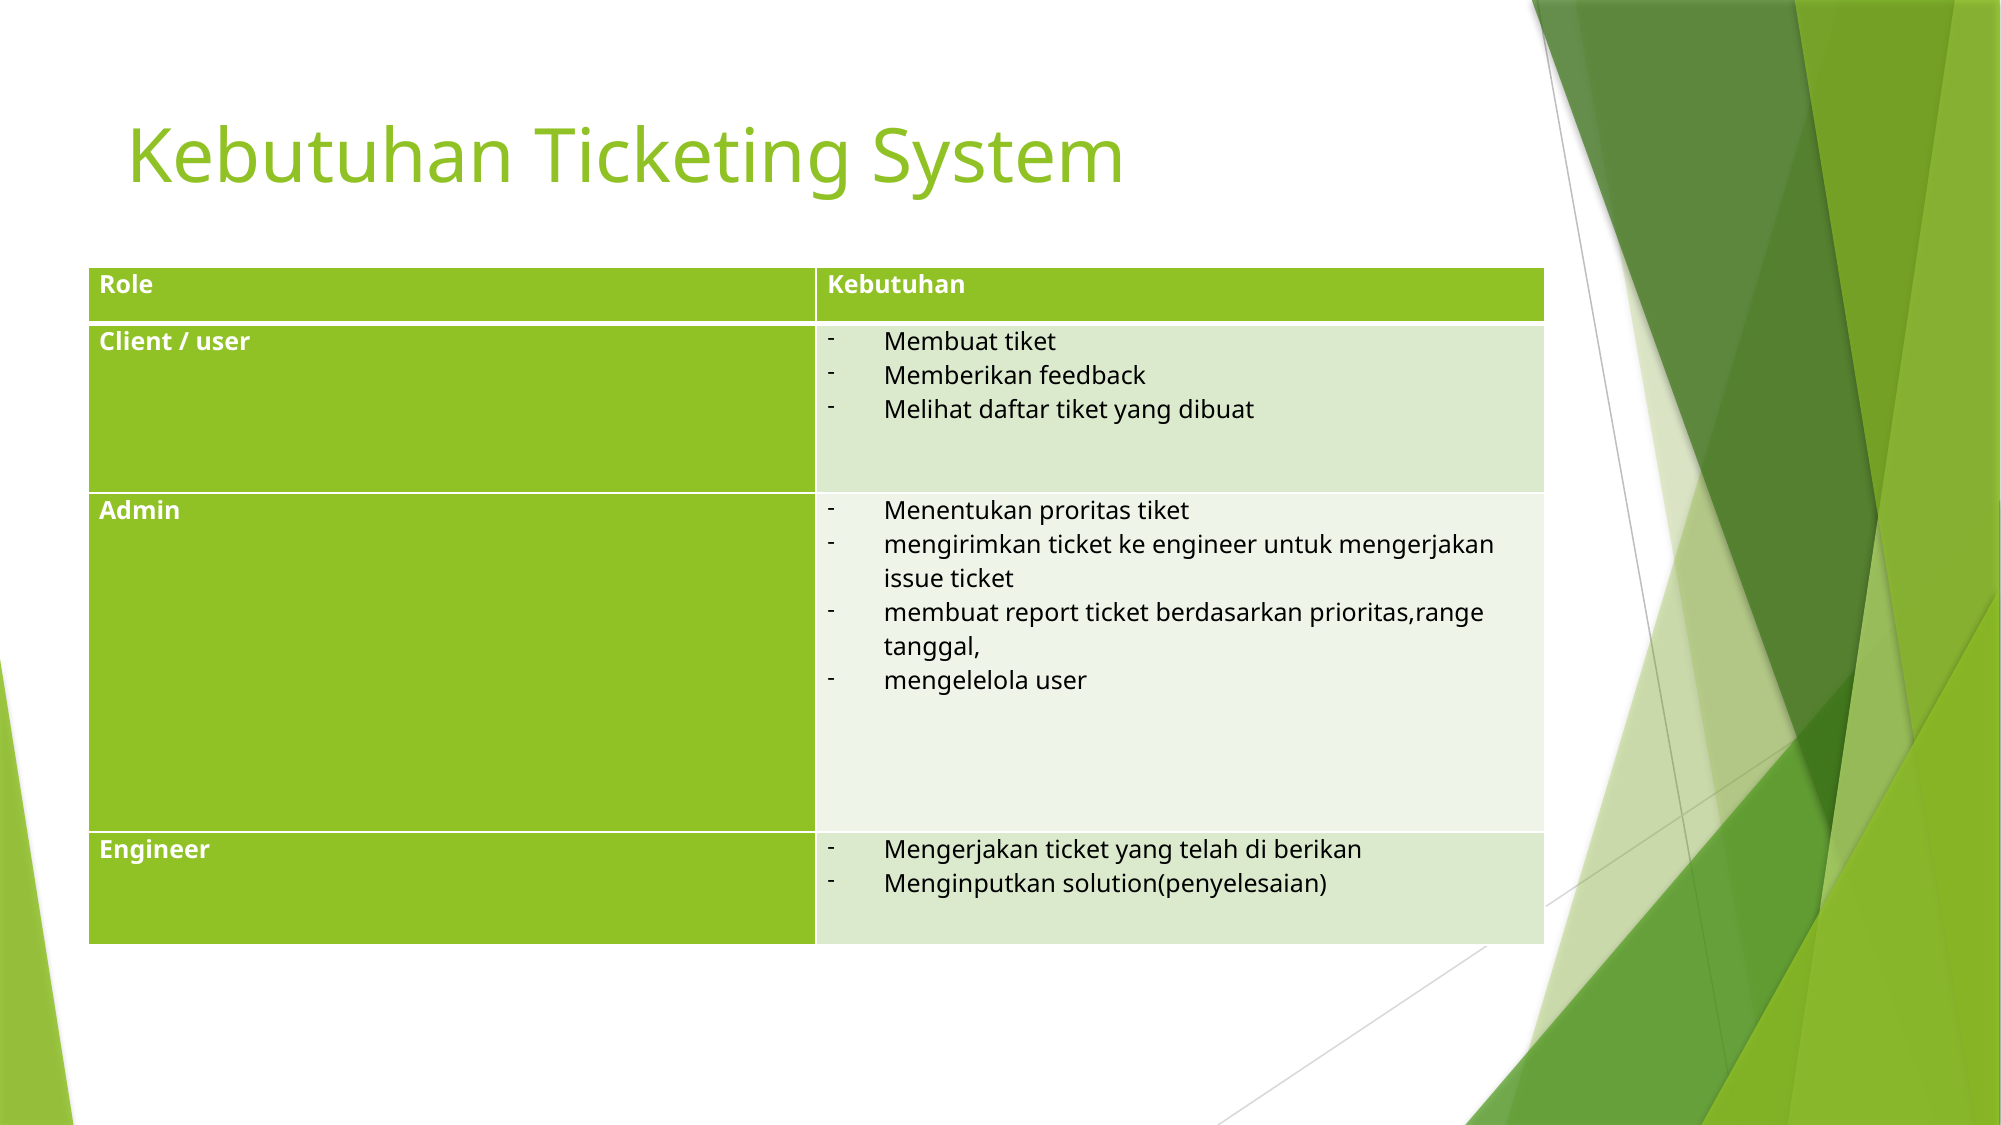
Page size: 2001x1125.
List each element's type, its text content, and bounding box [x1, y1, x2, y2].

table_cell Menentukan proritas tiket mengirimkan ticket ke engineer untuk mengerjakan issue ticket membuat report ticket berdasarkan prioritas,range tanggal, mengelelola user [817, 494, 1544, 831]
title Kebutuhan Ticketing System [111, 99, 1522, 266]
table_header Kebutuhan [817, 268, 1544, 321]
table_cell Admin [89, 494, 815, 831]
table_cell Engineer [89, 833, 815, 944]
table_cell Client / user [89, 326, 815, 492]
table_cell Mengerjakan ticket yang telah di berikan Menginputkan solution(penyelesaian) [817, 833, 1544, 944]
table_header Role [89, 268, 815, 321]
table_cell Membuat tiket Memberikan feedback Melihat daftar tiket yang dibuat [817, 326, 1544, 492]
